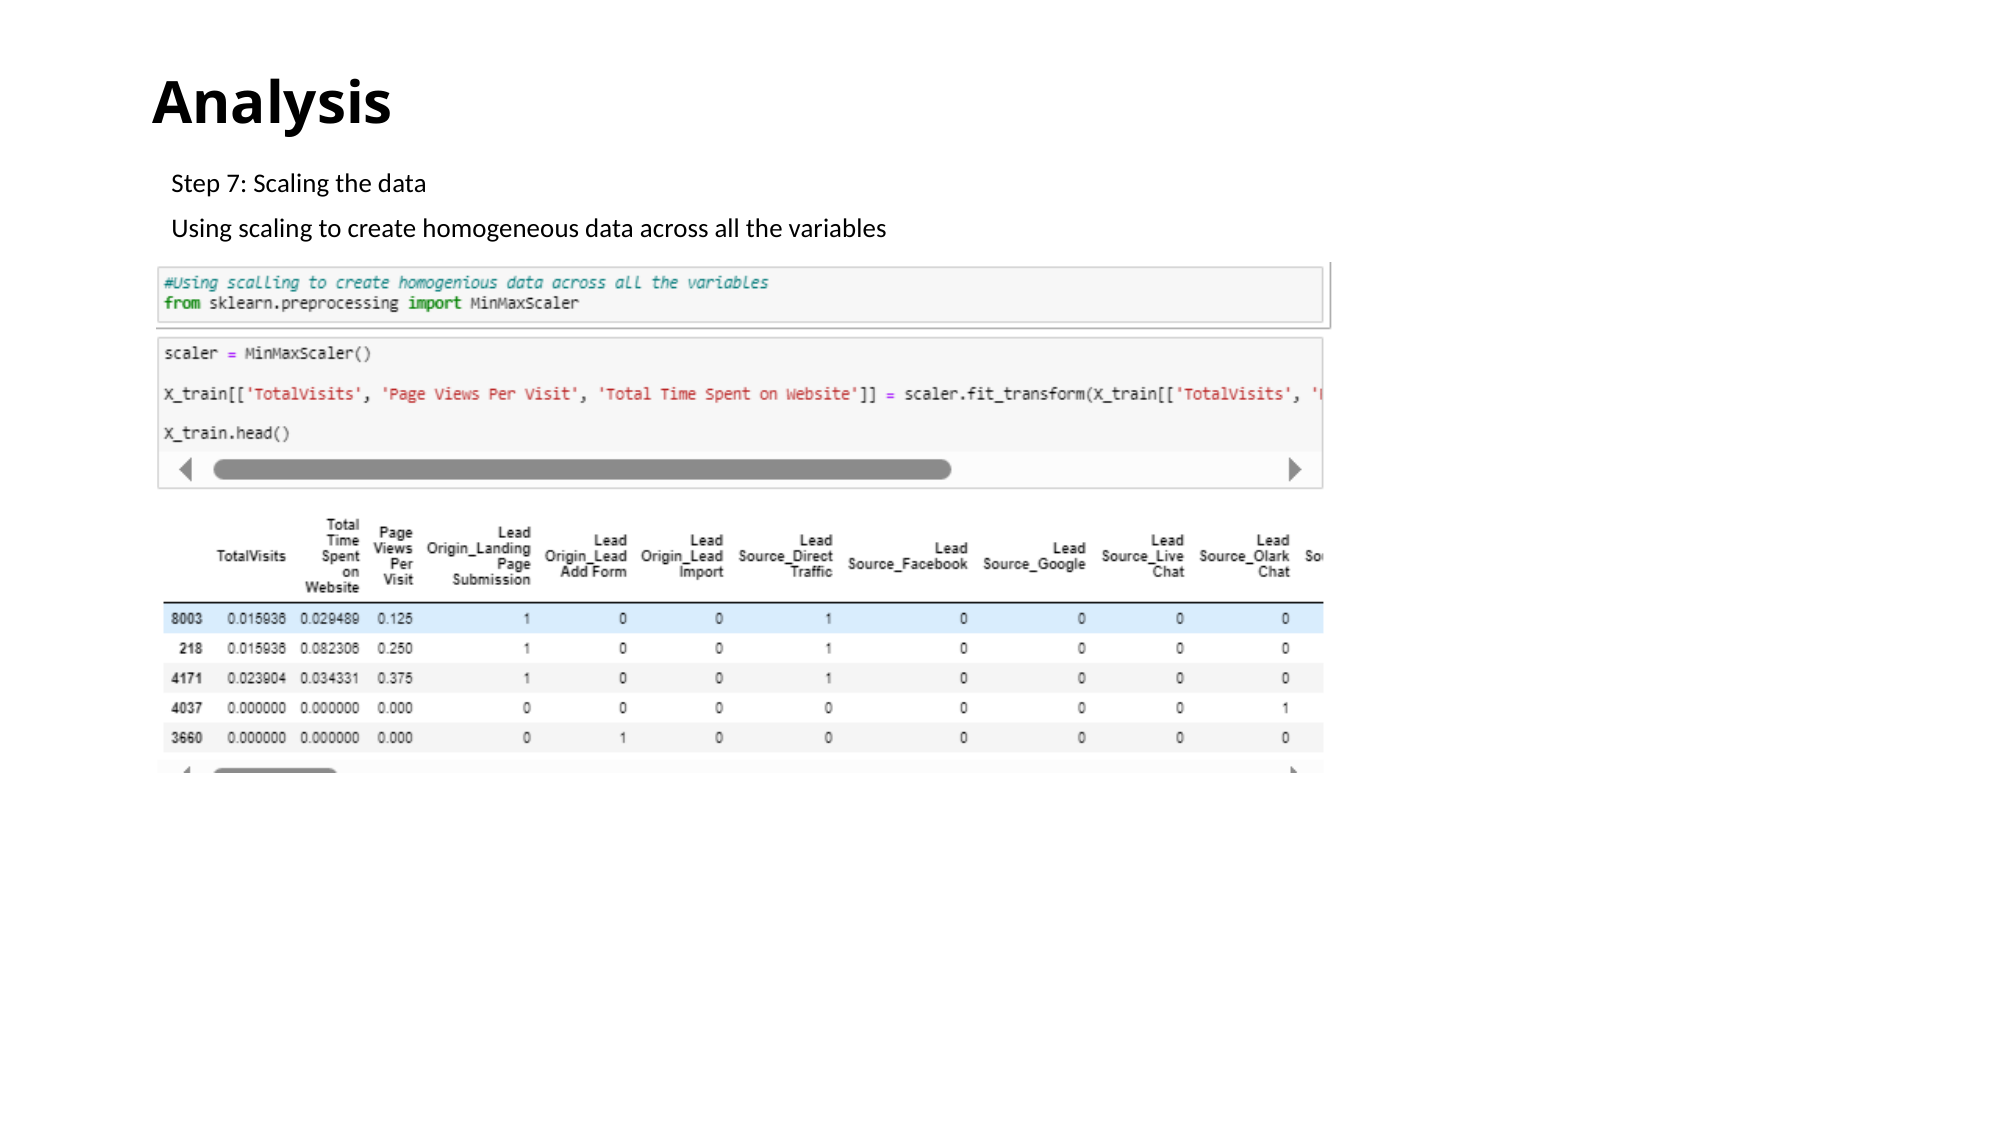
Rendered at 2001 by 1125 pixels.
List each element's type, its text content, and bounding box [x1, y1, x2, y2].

text_box Step 7: Scaling the data Using scaling to create homogeneous data across all the variables [156, 161, 1882, 252]
picture [156, 262, 1344, 773]
title Analysis [137, 59, 1863, 150]
